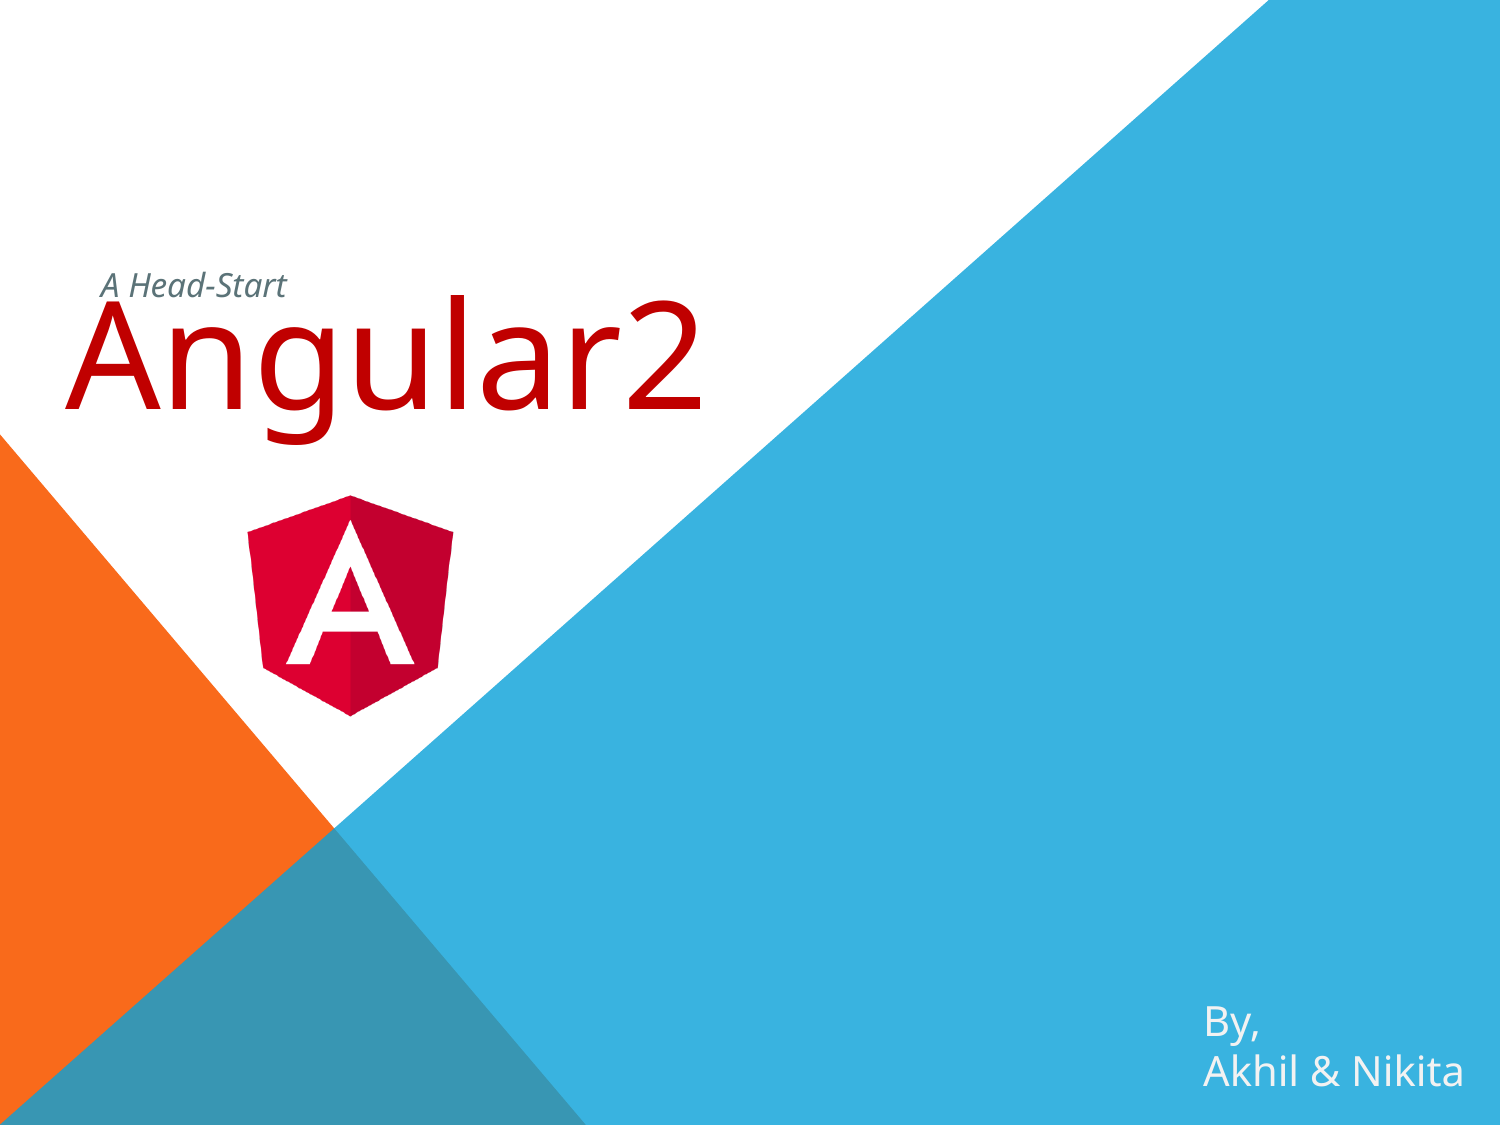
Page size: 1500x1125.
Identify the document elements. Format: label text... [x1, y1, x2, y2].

picture [212, 462, 488, 738]
title Angular2 [50, 200, 1325, 442]
text_box A Head-Start [86, 256, 302, 312]
text_box By, Akhil & Nikita [1188, 987, 1481, 1103]
